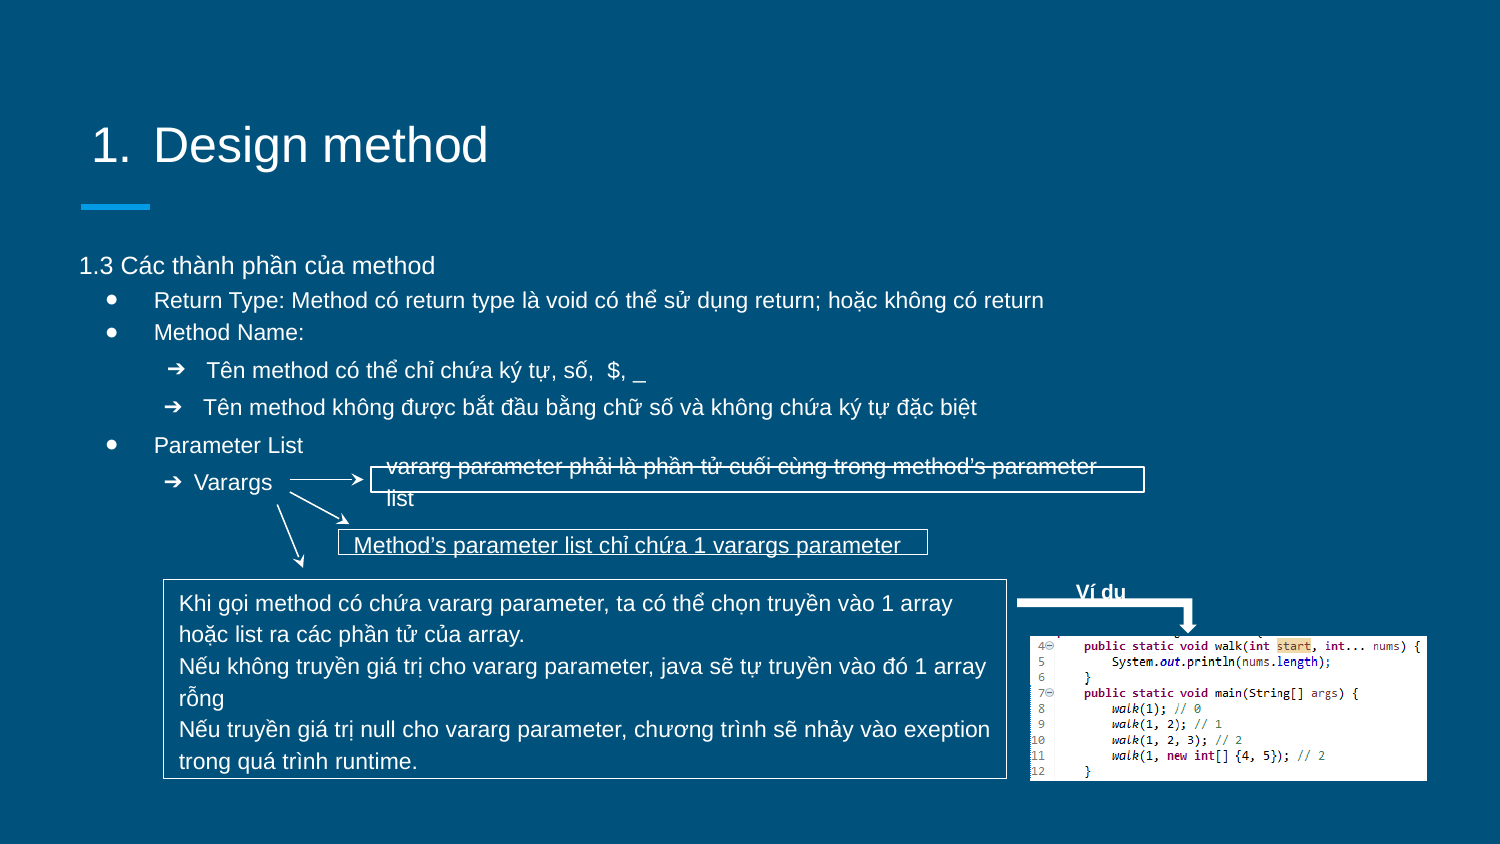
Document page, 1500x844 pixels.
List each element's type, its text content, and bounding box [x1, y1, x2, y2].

list Return Type: Method có return type là void có thể sử dụng return; hoặc không có return [63, 279, 1437, 315]
list Varargs [122, 467, 290, 492]
list Tên method không được bắt đầu bằng chữ số và không chứa ký tự đặc biệt [122, 392, 1424, 417]
list vararg parameter phải là phần tử cuối cùng trong method’s parameter list [371, 467, 1145, 492]
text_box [289, 491, 350, 525]
list Parameter List [63, 429, 1437, 455]
list Method’s parameter list chỉ chứa 1 varargs parameter [338, 529, 928, 555]
picture [1031, 637, 1426, 780]
list Khi gọi method có chứa vararg parameter, ta có thể chọn truyền vào 1 array hoặc list ra các phần tử của array. Nếu không truyền giá trị cho vararg parameter, java sẽ tự truyền vào đó 1 array rỗng Nếu truyền giá trị null cho vararg parameter, chương trình sẽ nhảy vào exeption trong quá trình runtime. [163, 579, 1007, 779]
list Ví dụ [1060, 580, 1148, 599]
list Tên method có thể chỉ chứa ký tự, số, $, _ [135, 354, 1437, 380]
list 1.3 Các thành phần của method [63, 244, 1437, 279]
title Design method [63, 75, 1437, 188]
text_box [1017, 598, 1197, 634]
list Method Name: [63, 317, 1437, 342]
picture [408, 492, 413, 505]
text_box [276, 504, 304, 568]
